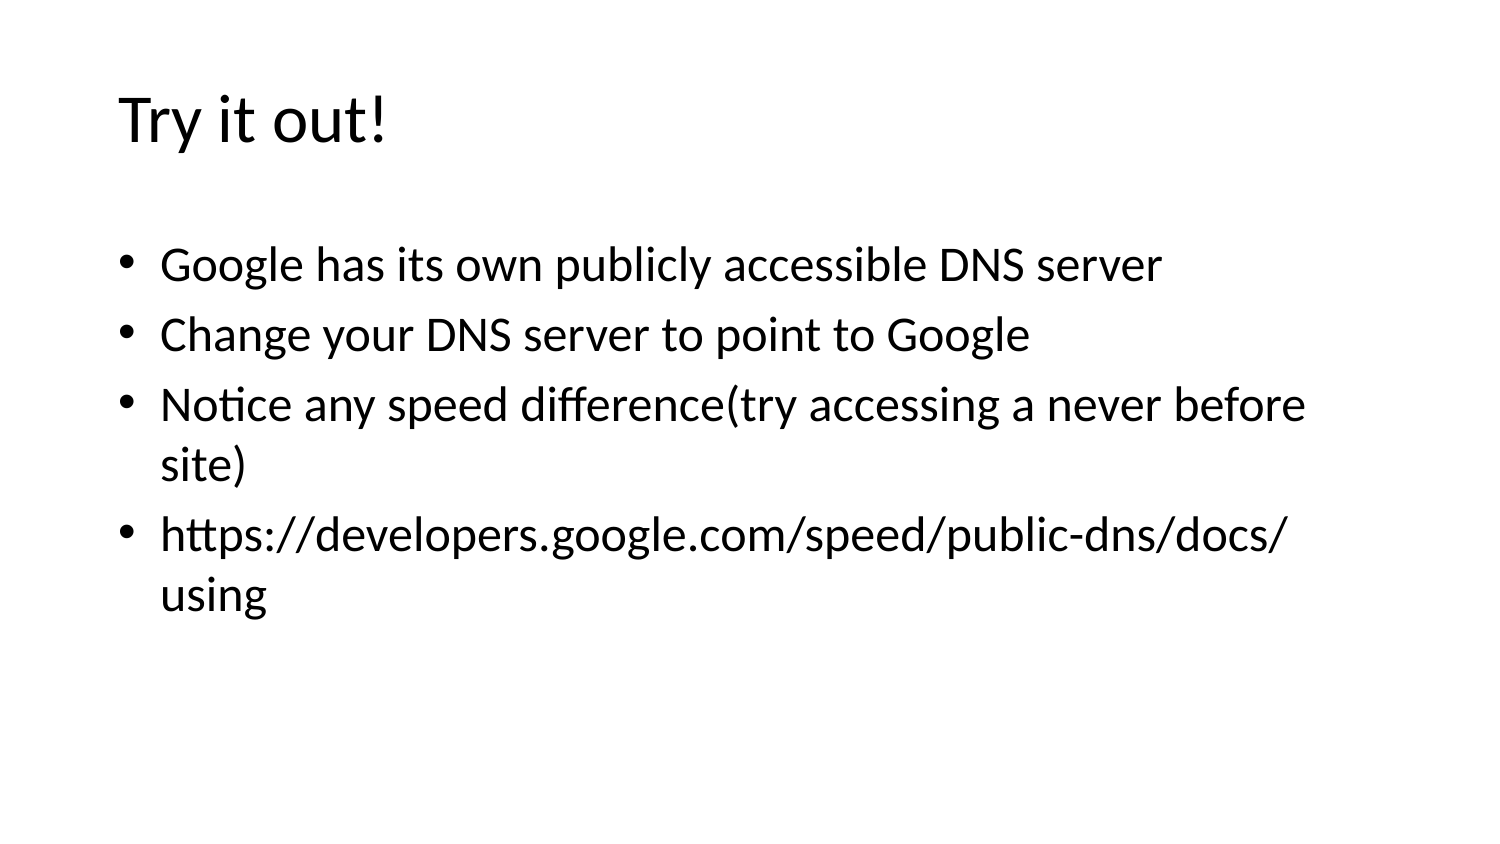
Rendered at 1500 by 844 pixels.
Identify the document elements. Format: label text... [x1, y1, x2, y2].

list Google has its own publicly accessible DNS server Change your DNS server to point to Google Notice any speed difference(try accessing a never before site) https://developers.google.com/speed/public-dns/docs/using [103, 223, 1397, 760]
title Try it out! [103, 33, 1397, 197]
